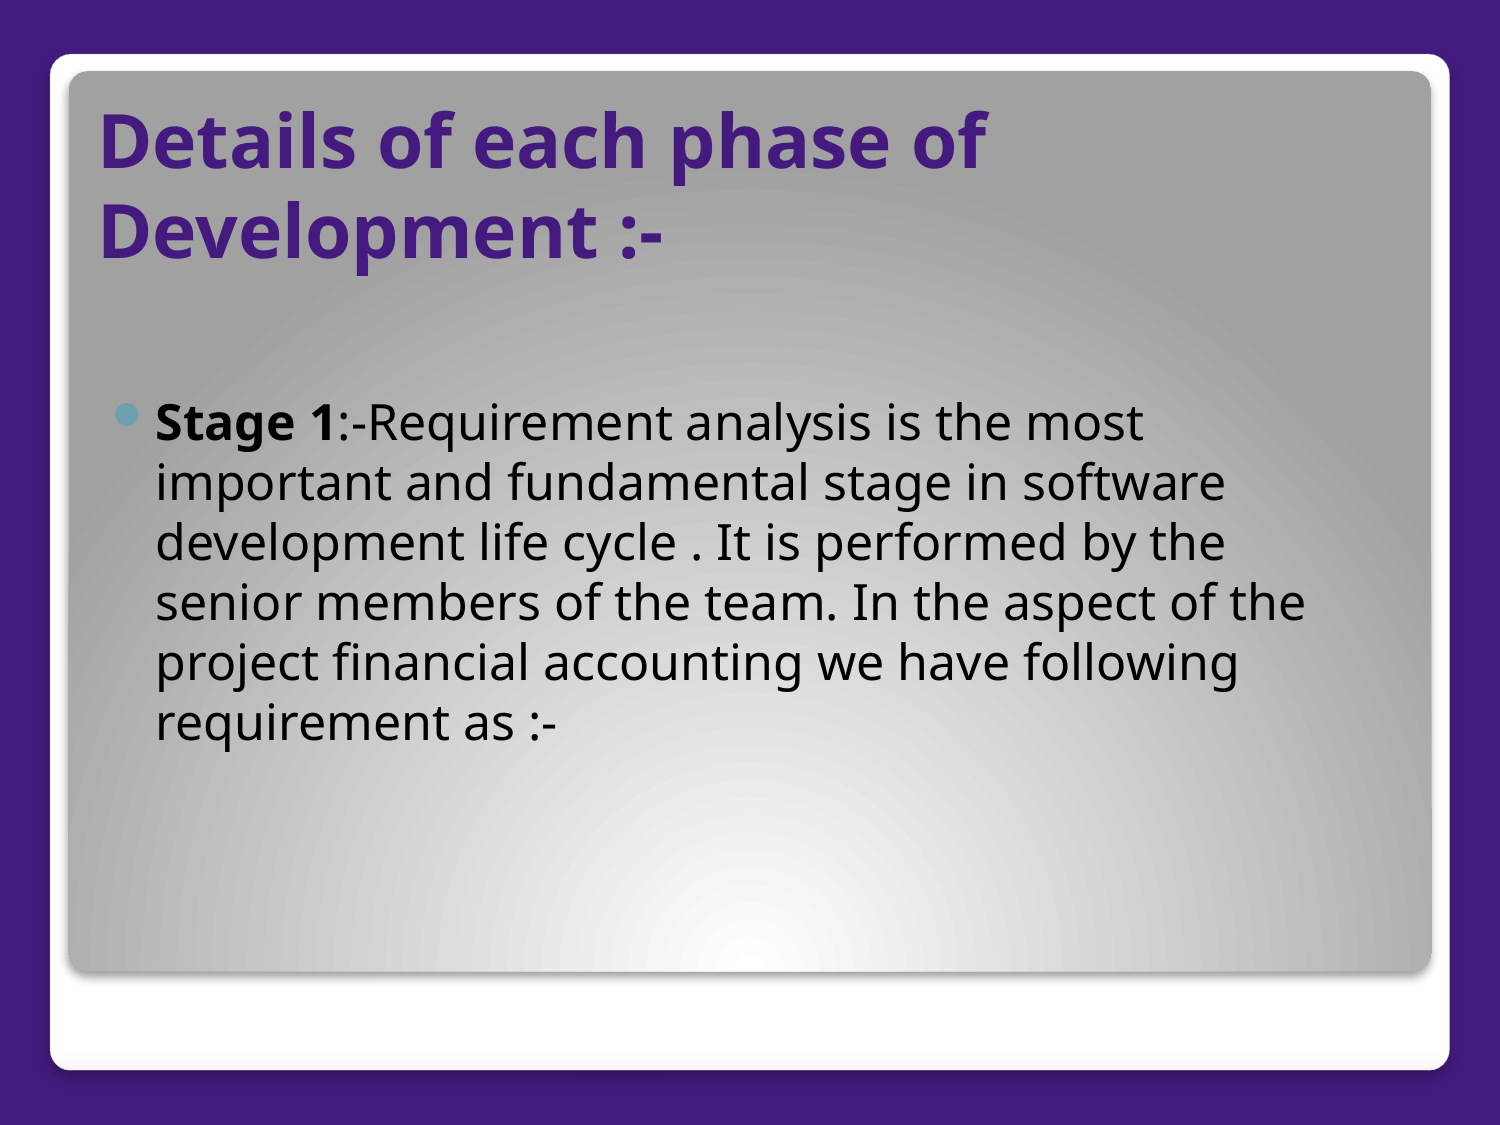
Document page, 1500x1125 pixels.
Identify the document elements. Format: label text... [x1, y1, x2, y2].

list Stage 1:-Requirement analysis is the most important and fundamental stage in software development life cycle . It is performed by the senior members of the team. In the aspect of the project financial accounting we have following requirement as :- [82, 375, 1383, 891]
title Details of each phase of Development :- [82, 82, 1425, 282]
